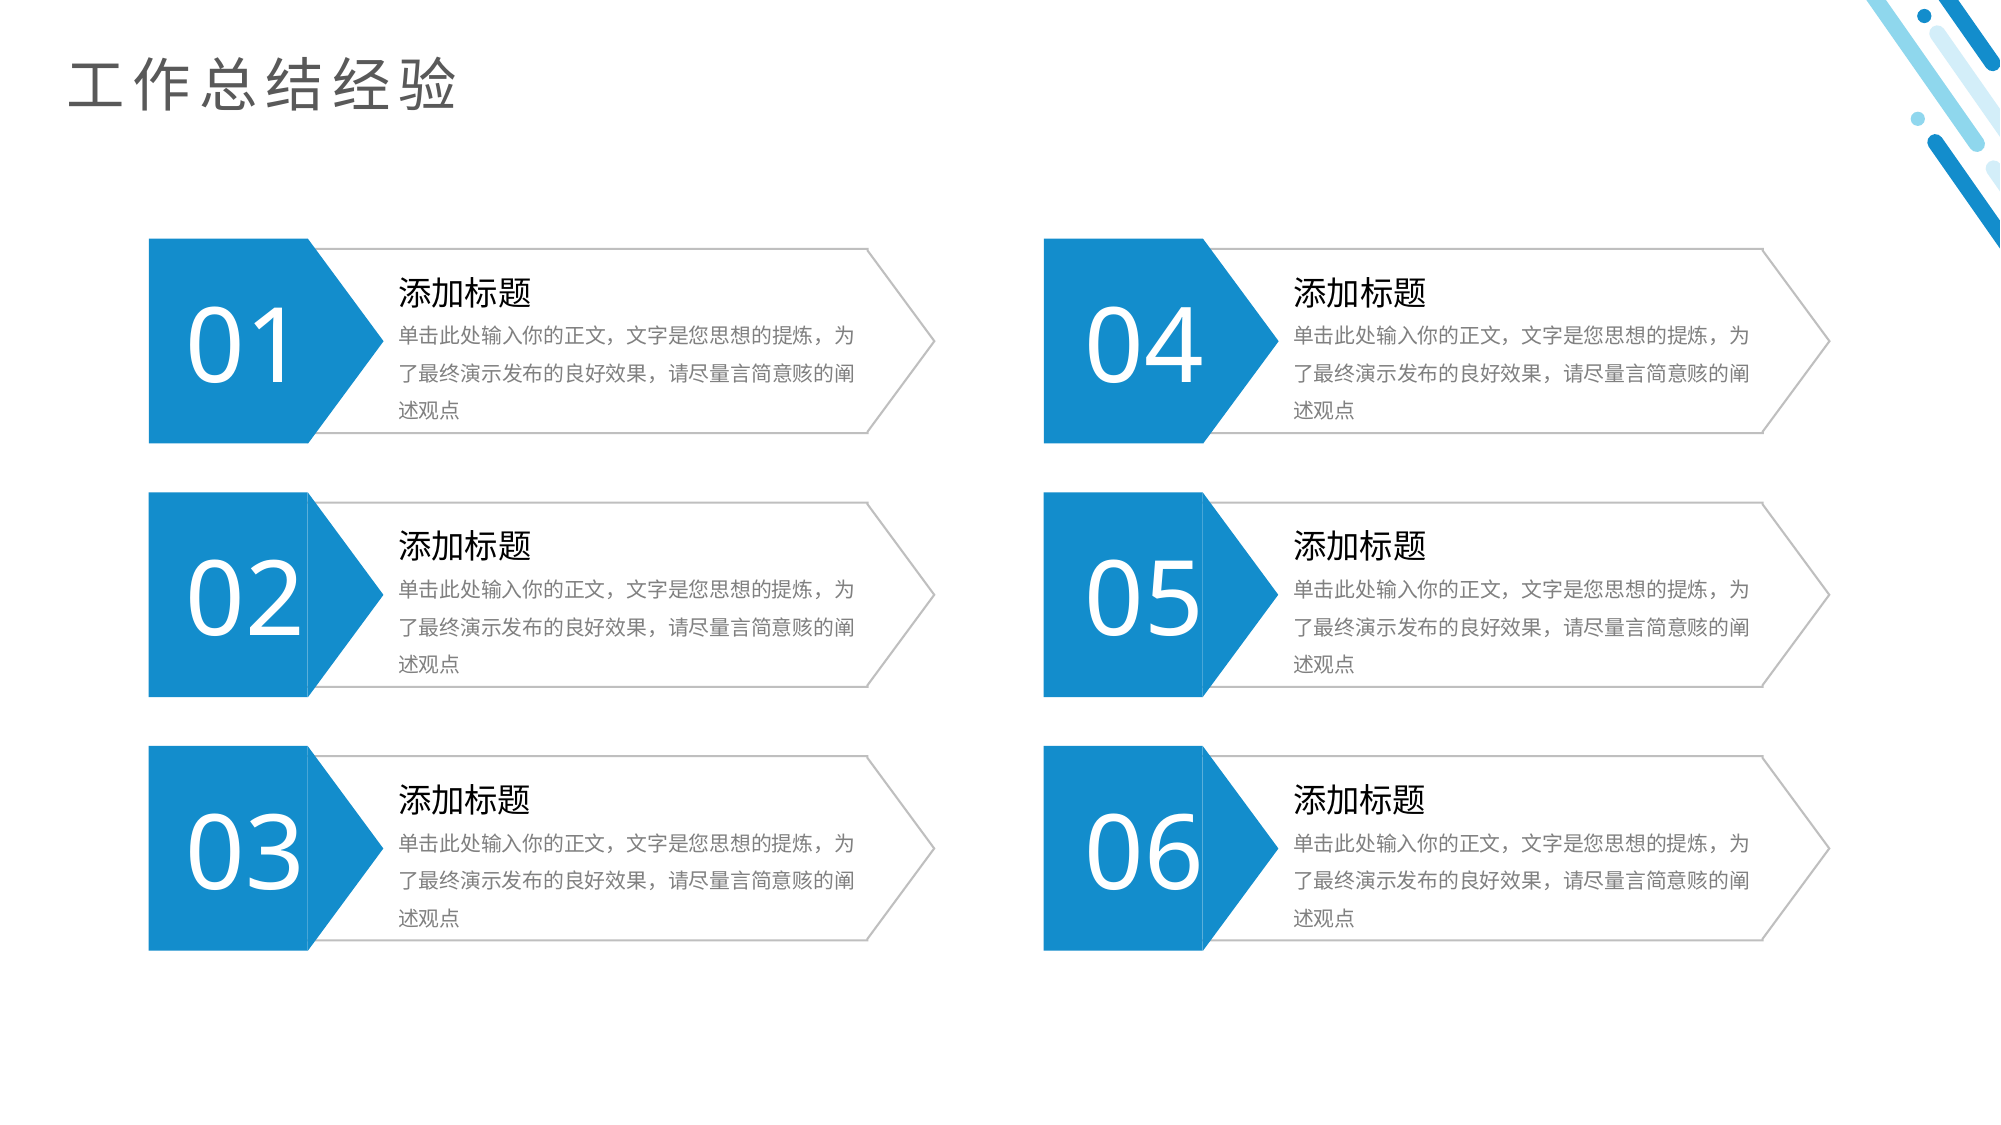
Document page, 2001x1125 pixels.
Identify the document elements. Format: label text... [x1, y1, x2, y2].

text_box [1043, 492, 1830, 698]
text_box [1043, 238, 1830, 444]
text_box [148, 238, 935, 444]
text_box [148, 745, 935, 951]
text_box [148, 492, 935, 698]
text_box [1043, 745, 1830, 951]
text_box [1855, 0, 2000, 461]
text_box 工作总结经验 [51, 40, 1855, 126]
